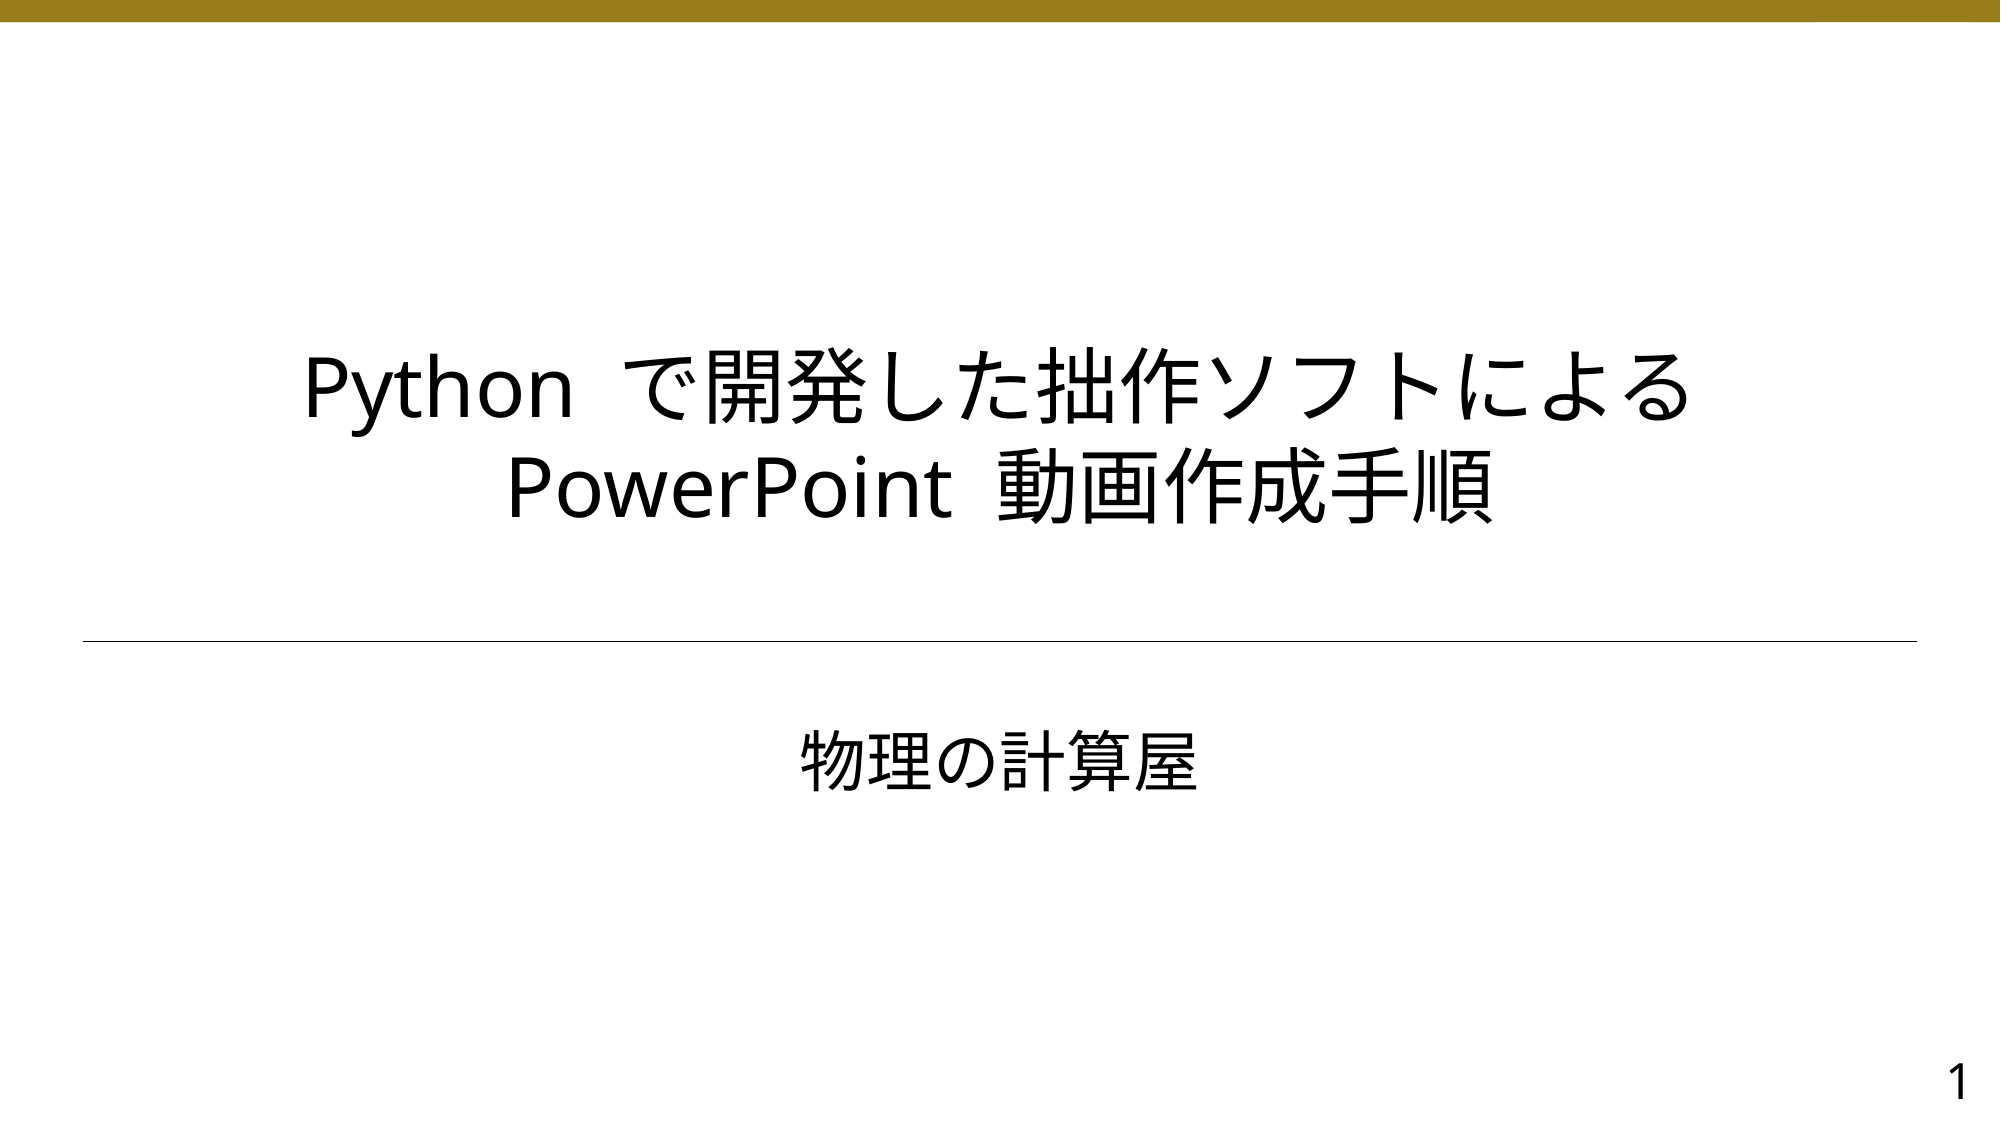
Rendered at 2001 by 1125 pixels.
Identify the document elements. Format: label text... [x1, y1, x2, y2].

title Python で開発した拙作ソフトによる PowerPoint 動画作成手順 [150, 309, 1850, 551]
subtitle 物理の計算屋 [300, 712, 1700, 953]
